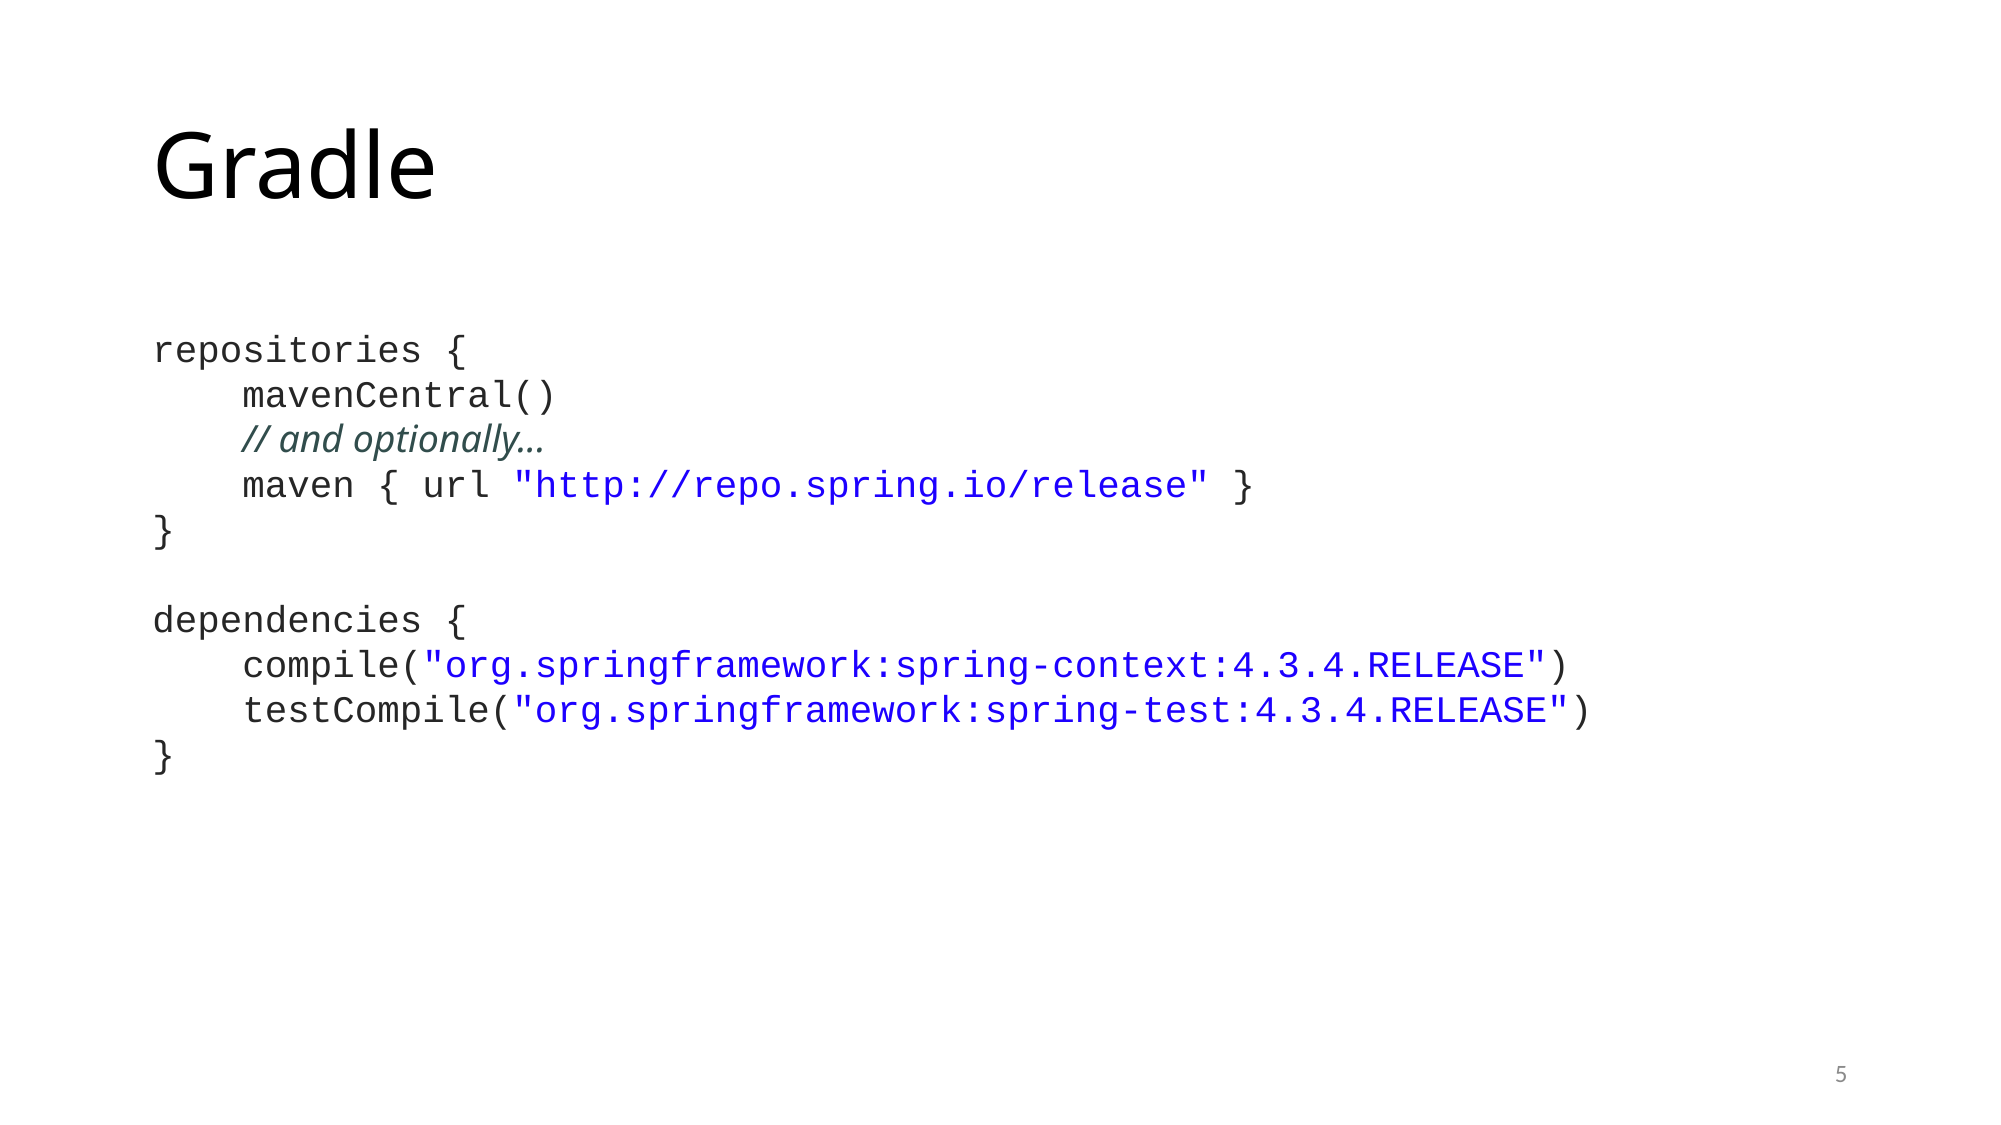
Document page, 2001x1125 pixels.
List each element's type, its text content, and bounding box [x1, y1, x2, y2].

text_box repositories { mavenCentral() // and optionally... maven { url "http://repo.spring.io/release" } } dependencies { compile("org.springframework:spring-context:4.3.4.RELEASE") testCompile("org.springframework:spring-test:4.3.4.RELEASE") } [137, 317, 1959, 828]
slide_number 5 [1412, 1042, 1863, 1103]
title Gradle [137, 59, 1863, 278]
